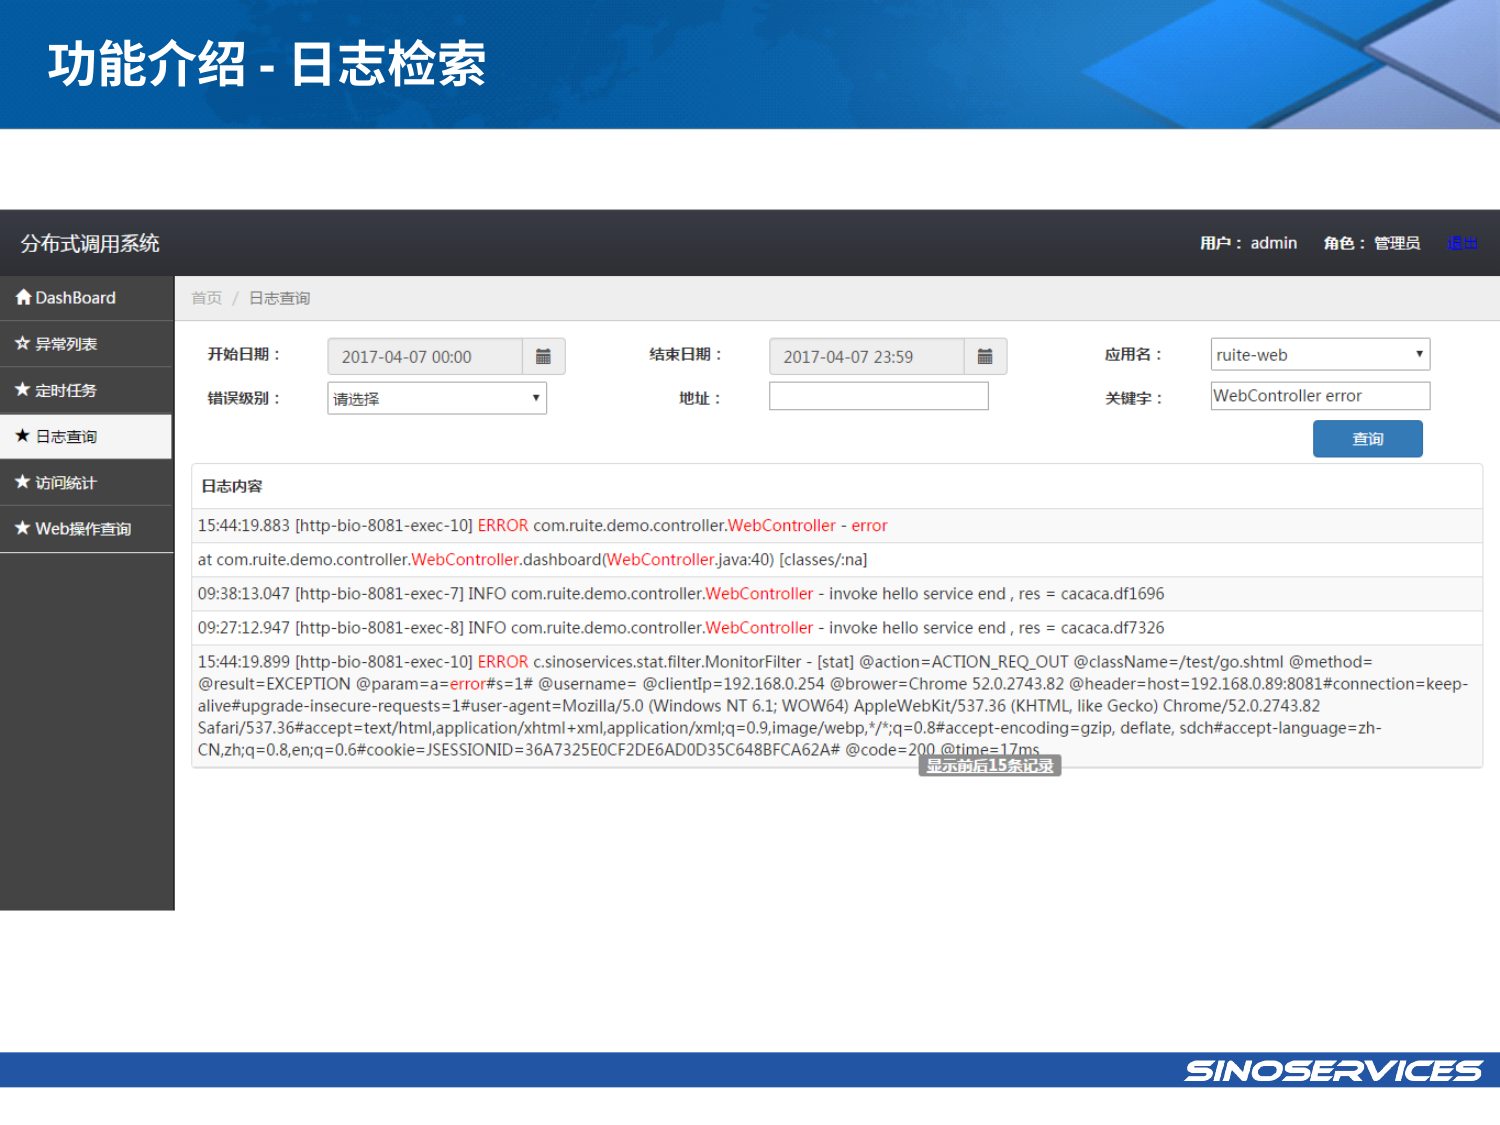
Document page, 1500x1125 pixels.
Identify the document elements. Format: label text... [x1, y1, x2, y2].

text_box 功能介绍-日志检索 [32, 7, 1017, 118]
picture [0, 0, 1500, 134]
picture [0, 209, 1500, 916]
picture [1183, 1060, 1484, 1081]
